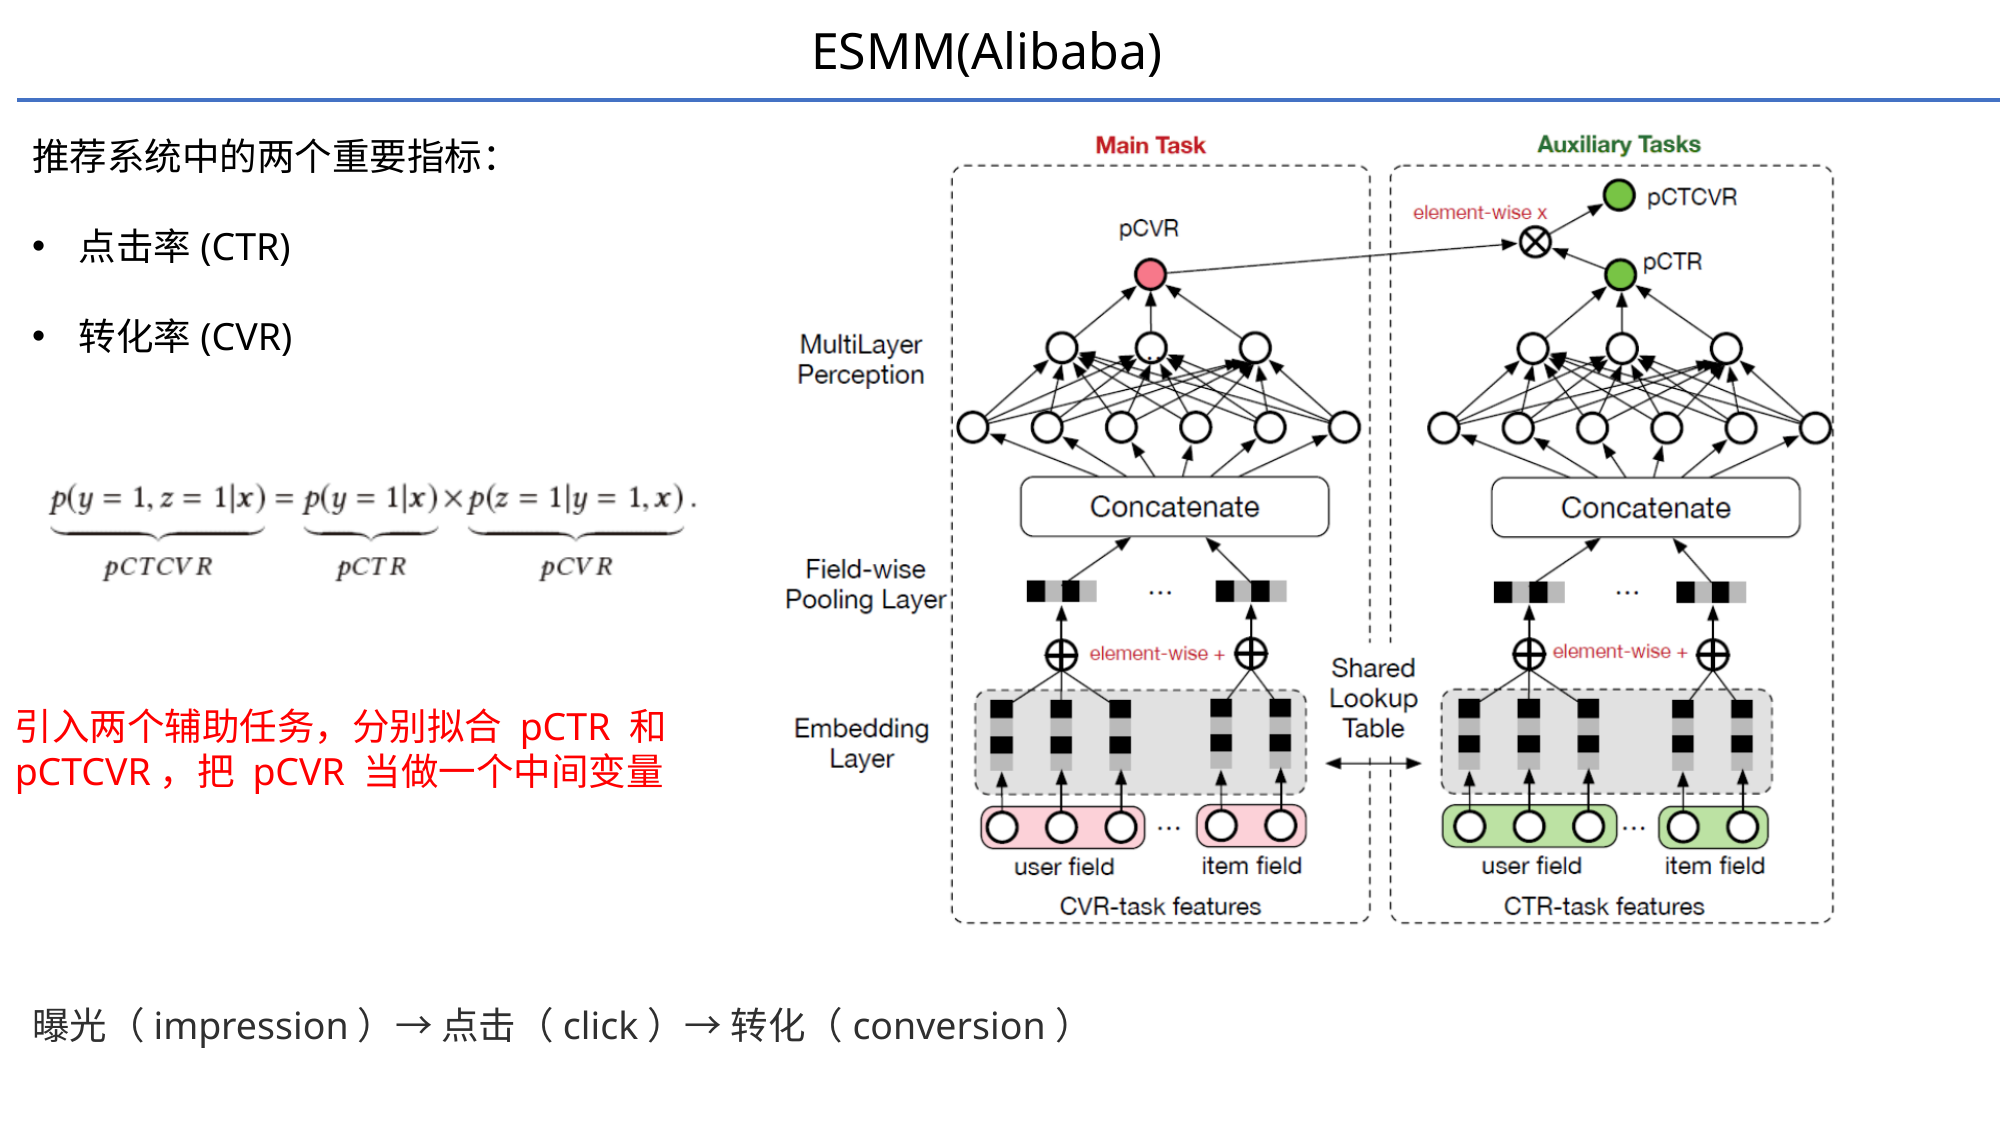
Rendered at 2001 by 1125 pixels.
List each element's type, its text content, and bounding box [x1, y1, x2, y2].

text_box 引入两个辅助任务，分别拟合 pCTR 和 pCTCVR，把 pCVR 当做一个中间变量 [0, 695, 721, 801]
text_box 曝光（impression）→ 点击（click）→ 转化（conversion） [17, 994, 1149, 1055]
text_box 推荐系统中的两个重要指标： 点击率(CTR) 转化率(CVR) [17, 126, 658, 451]
text_box ESMM(Alibaba) [796, 11, 1178, 87]
picture [0, 451, 730, 598]
picture [784, 101, 1861, 944]
